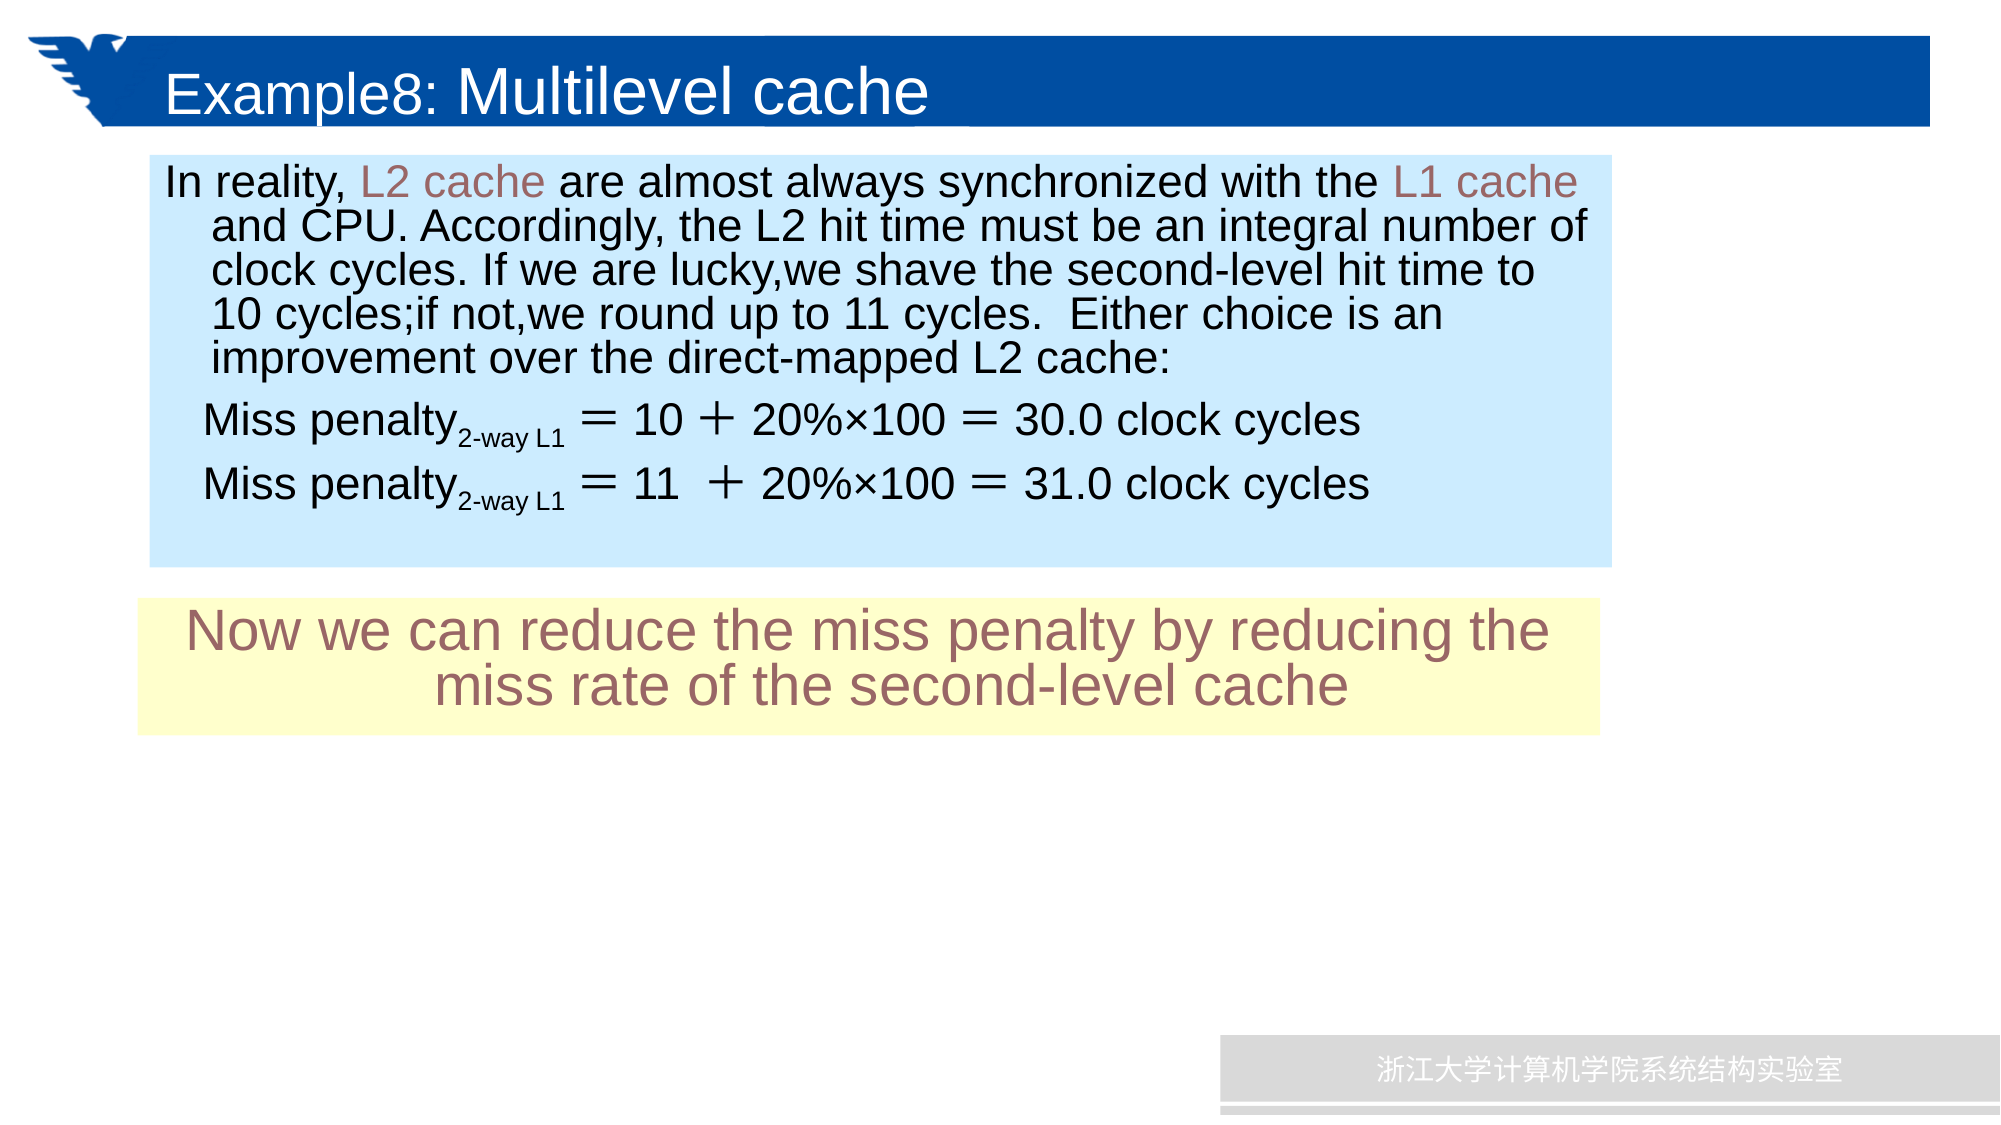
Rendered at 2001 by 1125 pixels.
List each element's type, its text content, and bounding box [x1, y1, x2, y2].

text_box In reality, L2 cache are almost always synchronized with the L1 cache and CPU. Accordingly, the L2 hit time must be an integral number of clock cycles. If we are lucky,we shave the second-level hit time to 10 cycles;if not,we round up to 11 cycles. Either choice is an improvement over the direct-mapped L2 cache: Miss penalty2-way L1＝10＋20%×100＝30.0 clock cycles Miss penalty2-way L1＝11 ＋20%×100＝31.0 clock cycles [149, 154, 1612, 568]
text_box Now we can reduce the miss penalty by reducing the miss rate of the second-level cache [137, 597, 1601, 736]
picture [7, 19, 197, 127]
title Example8: Multilevel cache [149, 26, 1526, 149]
